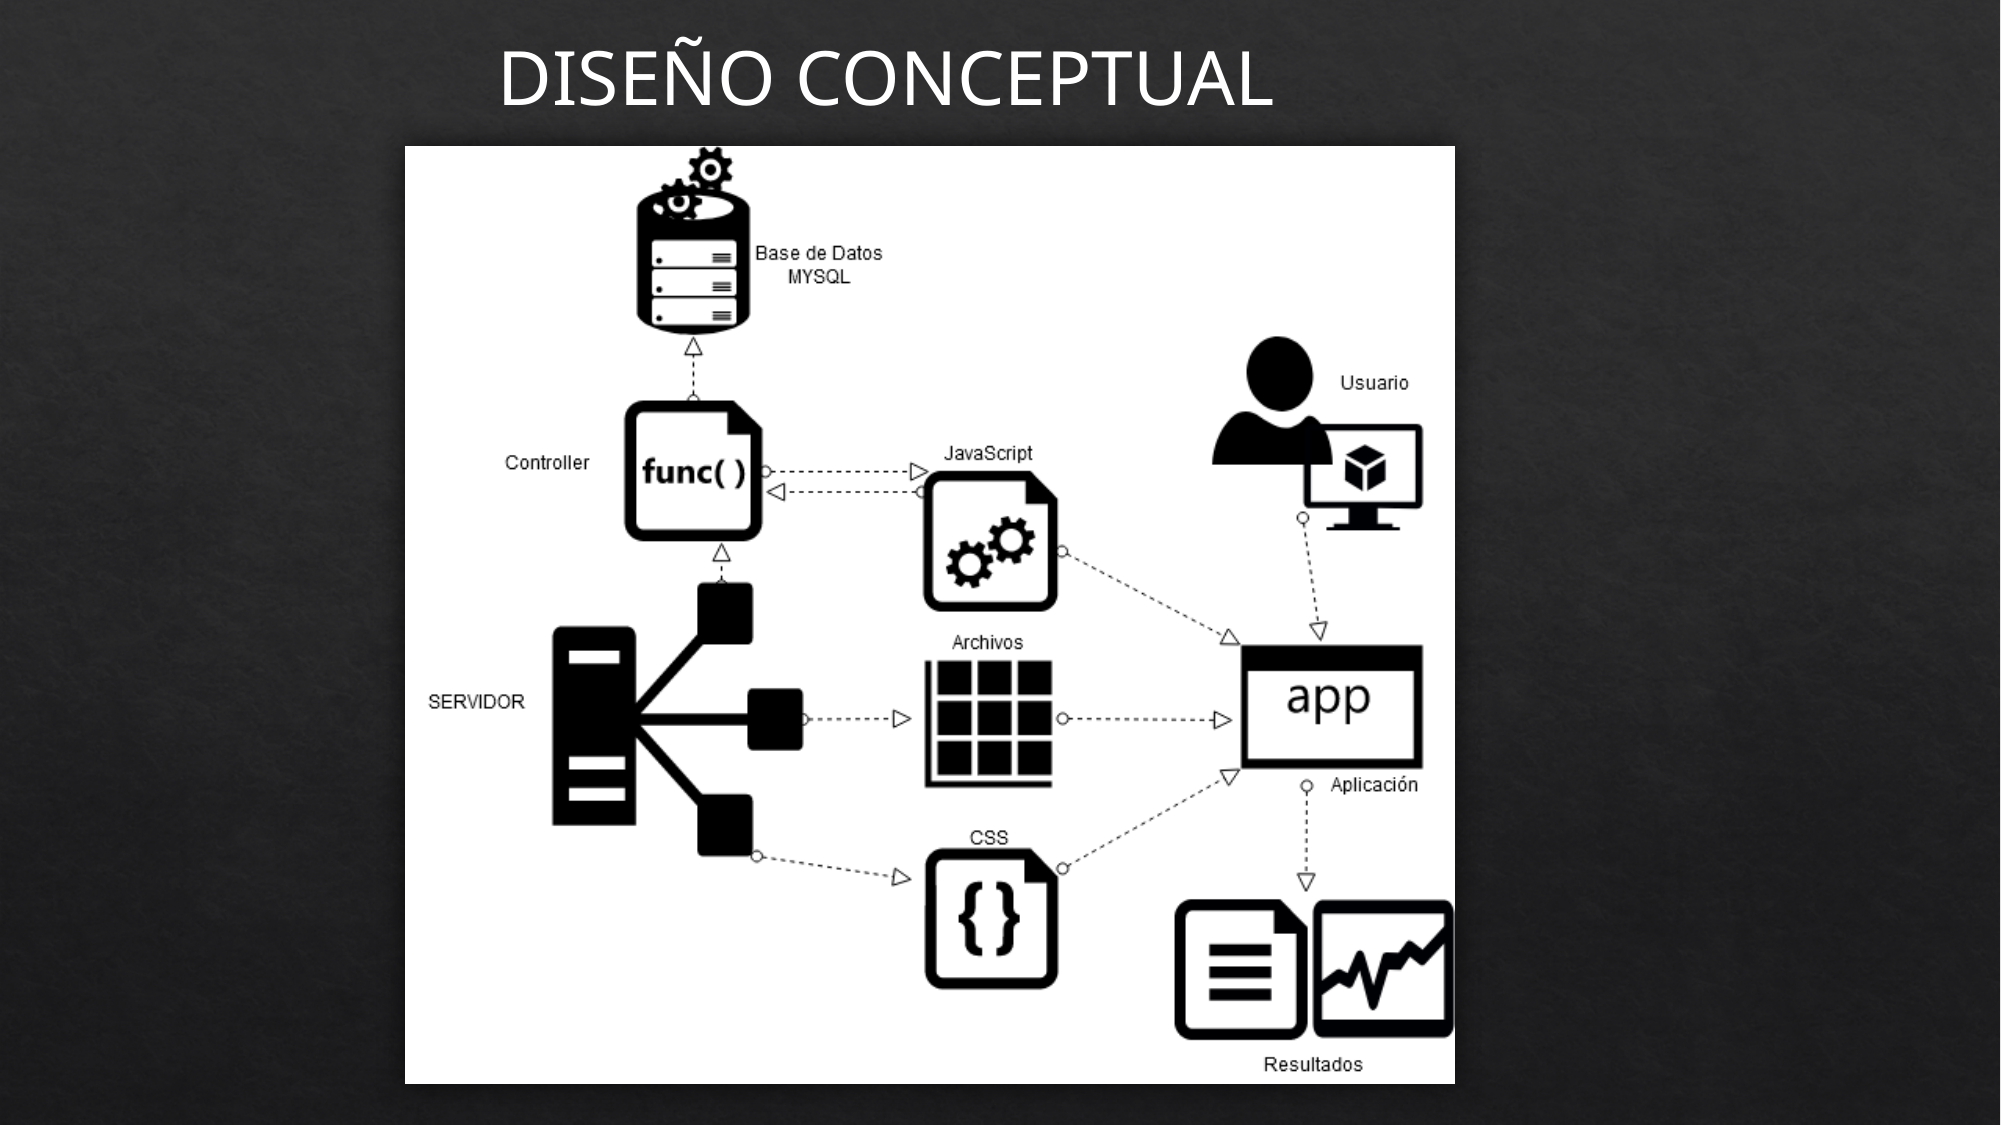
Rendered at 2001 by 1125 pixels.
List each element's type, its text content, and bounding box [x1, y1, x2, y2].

text_box DISEÑO CONCEPTUAL [482, 23, 1485, 174]
picture [405, 146, 1455, 1085]
